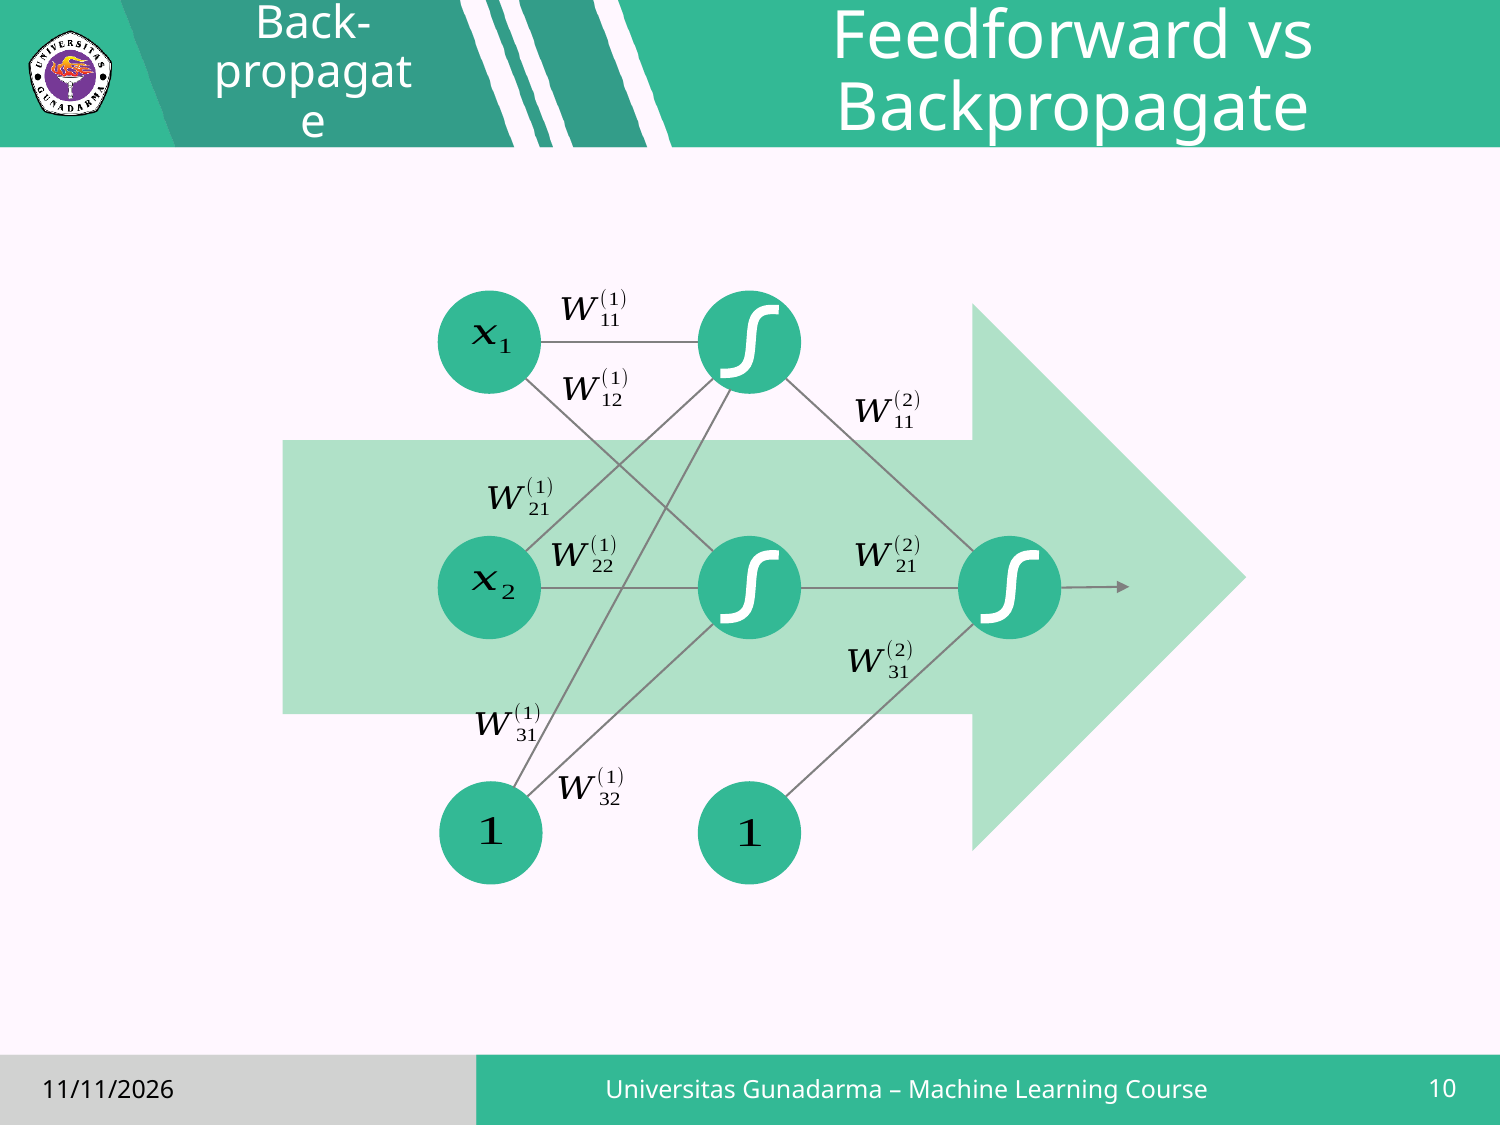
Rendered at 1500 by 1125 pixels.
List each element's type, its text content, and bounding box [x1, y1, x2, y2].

picture [0, 0, 1500, 1125]
footer Universitas Gunadarma – Machine Learning Course [496, 1067, 1318, 1113]
text_box [281, 439, 437, 716]
title Feedforward vs Backpropagate [675, 20, 1472, 126]
slide_number 10 [1345, 1066, 1472, 1113]
text_box [1130, 459, 1248, 695]
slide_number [26, 1067, 438, 1113]
list Back-propagate [188, 20, 438, 126]
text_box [437, 287, 1130, 885]
